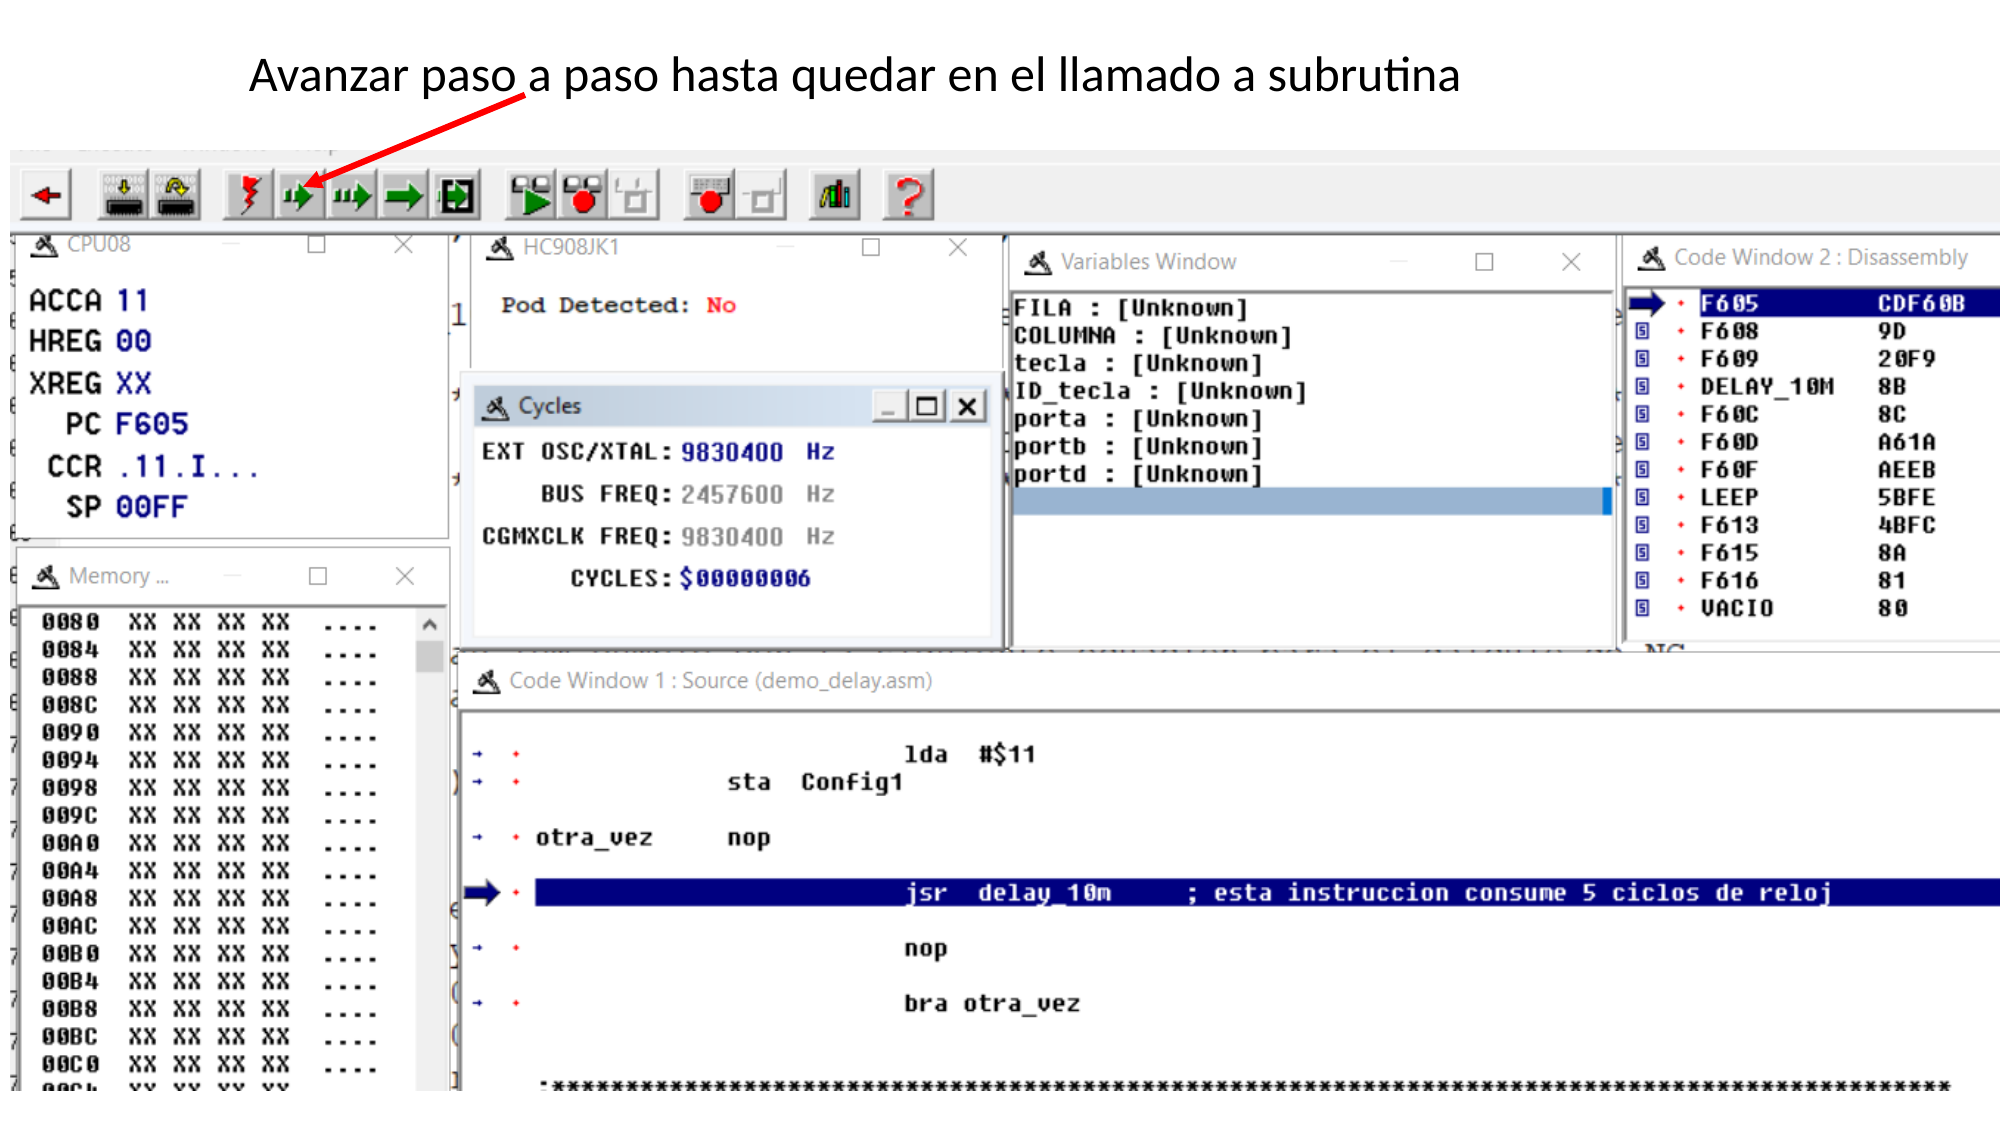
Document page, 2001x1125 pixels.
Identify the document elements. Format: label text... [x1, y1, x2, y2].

picture [10, 150, 2000, 1091]
text_box Avanzar paso a paso hasta quedar en el llamado a subrutina [234, 34, 1511, 109]
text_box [302, 94, 525, 187]
